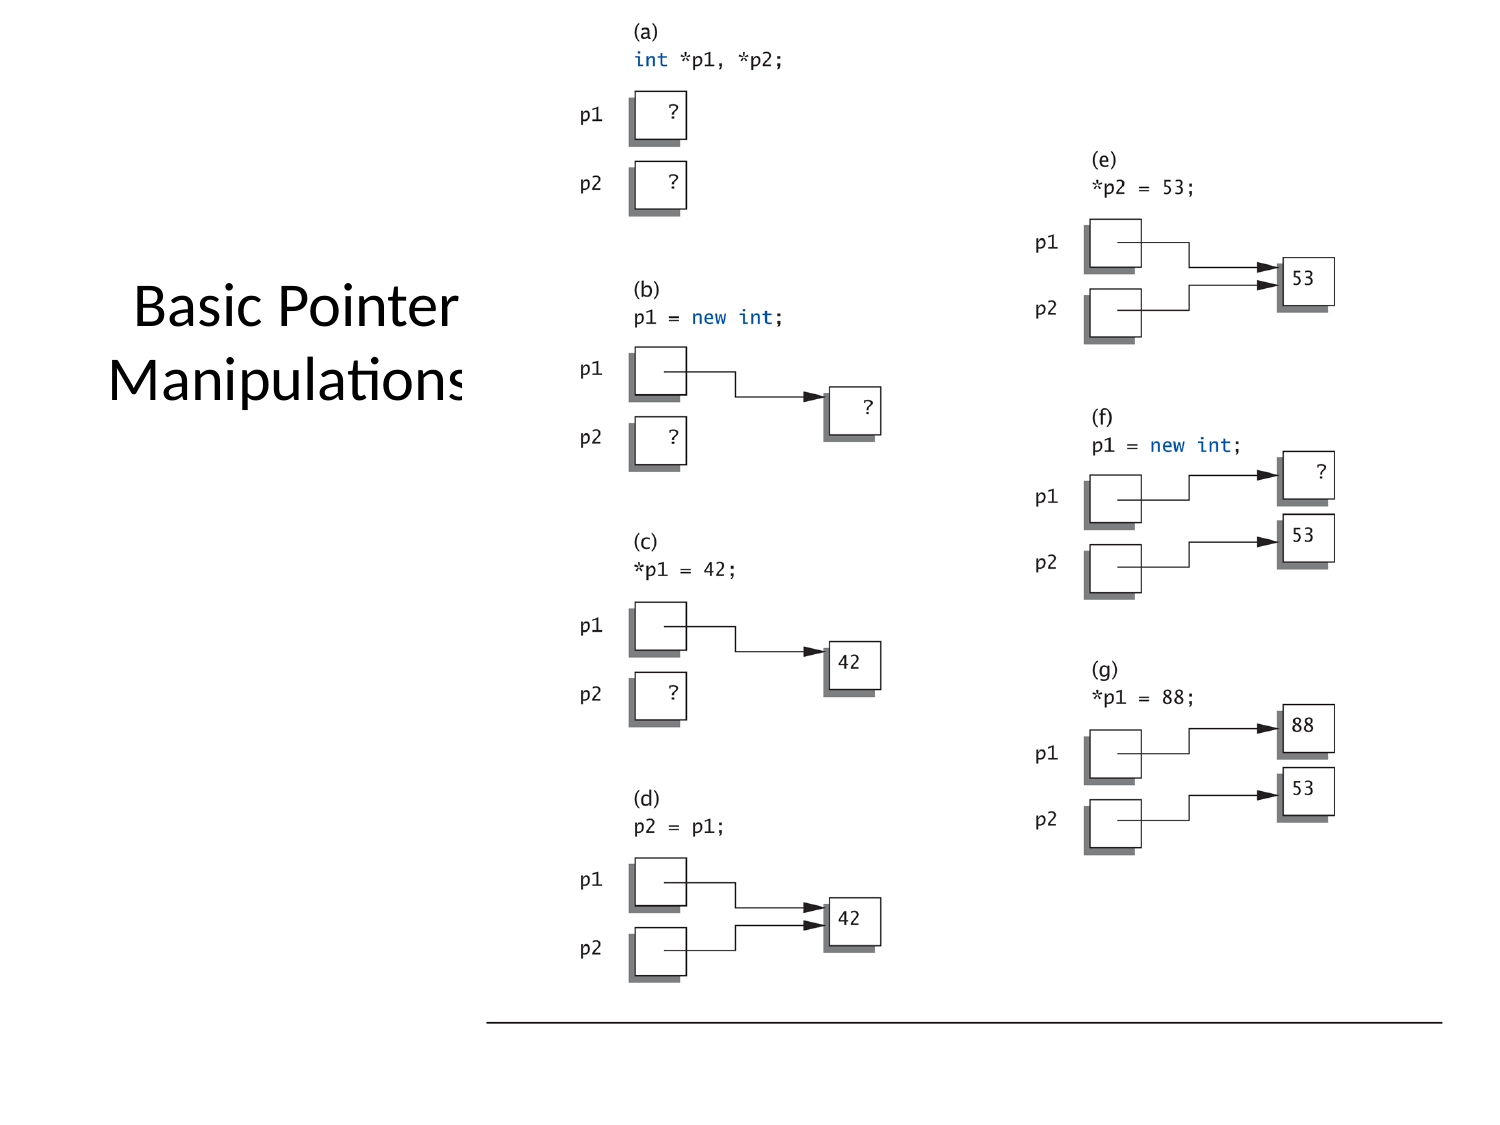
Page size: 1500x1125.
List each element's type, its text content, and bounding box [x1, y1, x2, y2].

title Basic Pointer Manipulations [62, 73, 457, 604]
picture [462, 0, 1466, 1050]
